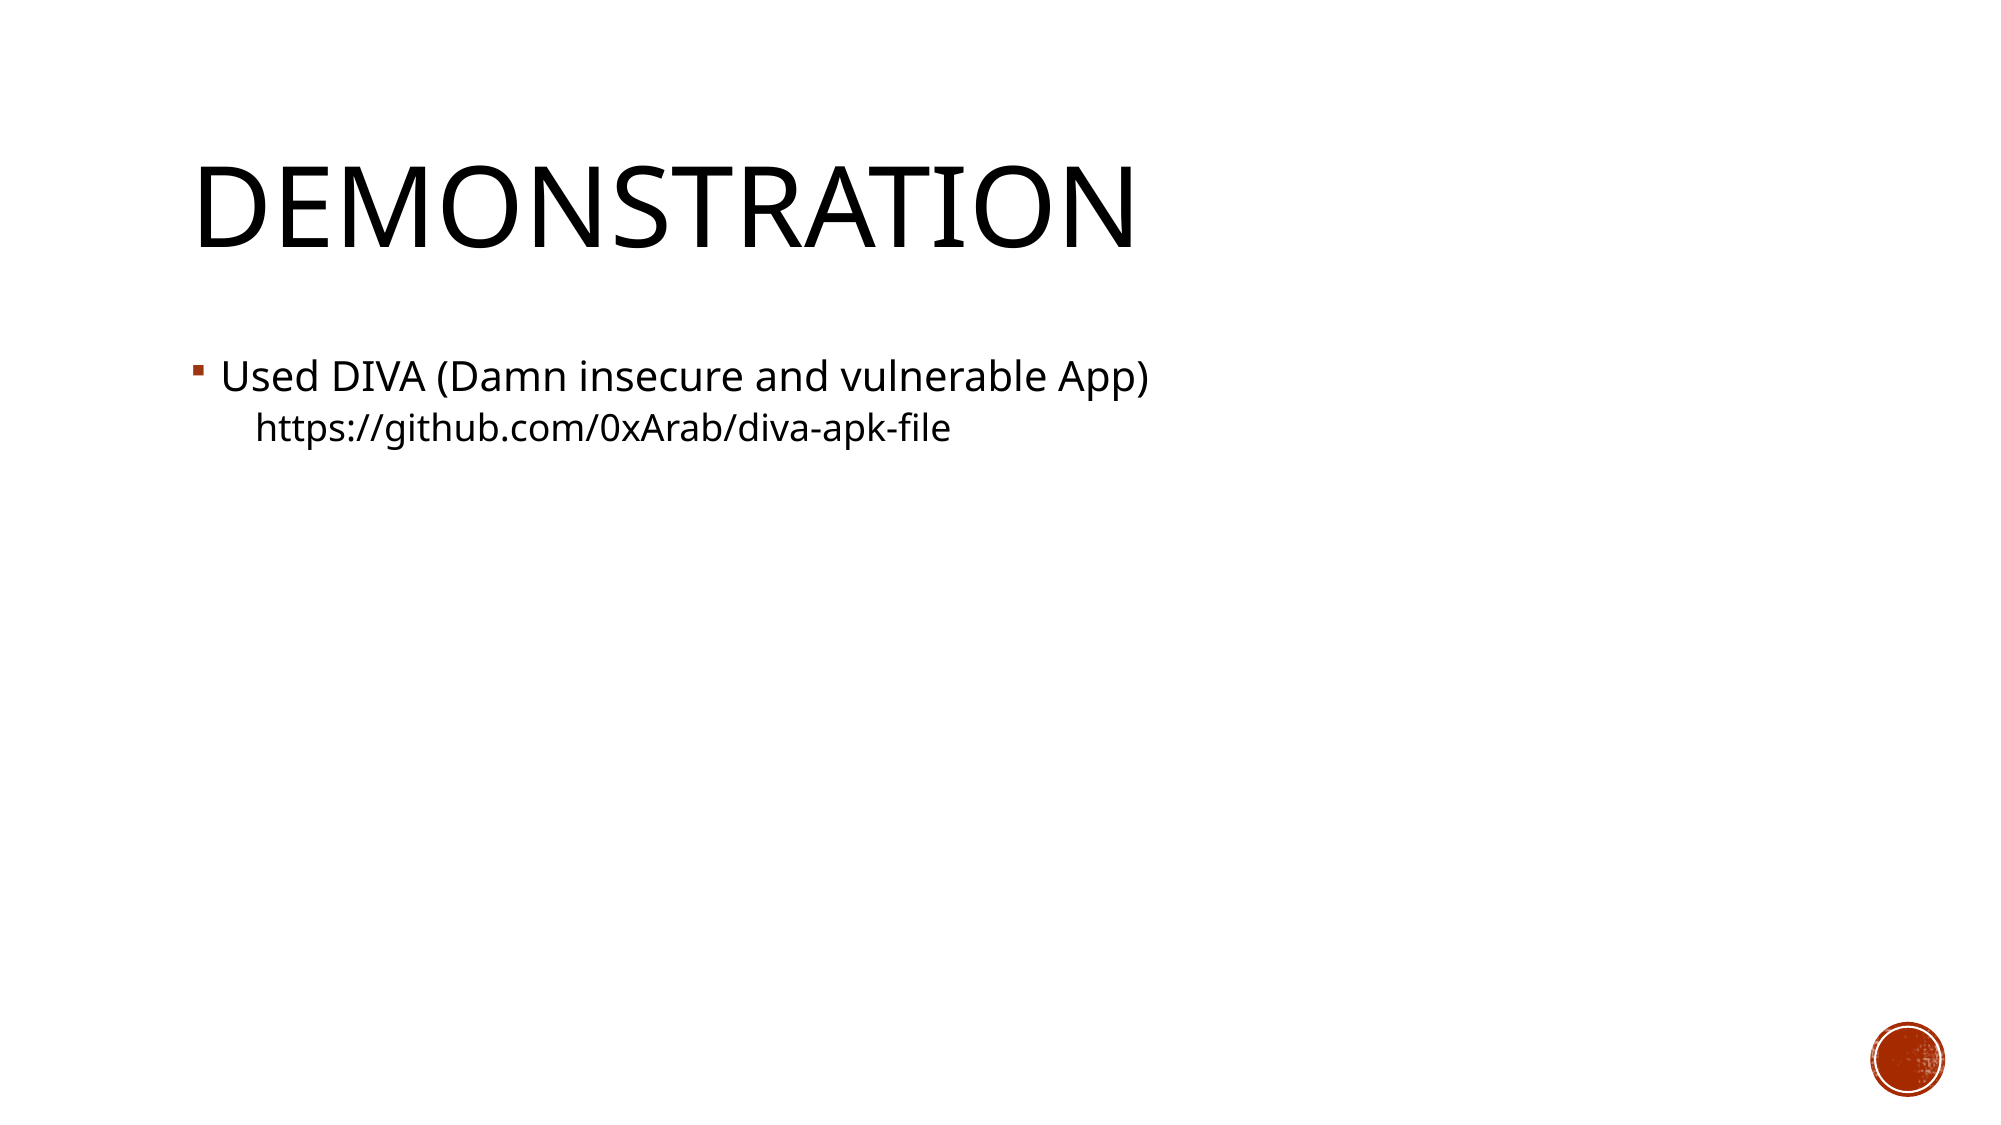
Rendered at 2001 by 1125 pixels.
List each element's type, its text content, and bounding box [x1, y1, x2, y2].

title Demonstration [175, 79, 1826, 344]
list Used DIVA (Damn insecure and vulnerable App) https://github.com/0xArab/diva-apk-file [175, 348, 1826, 1013]
